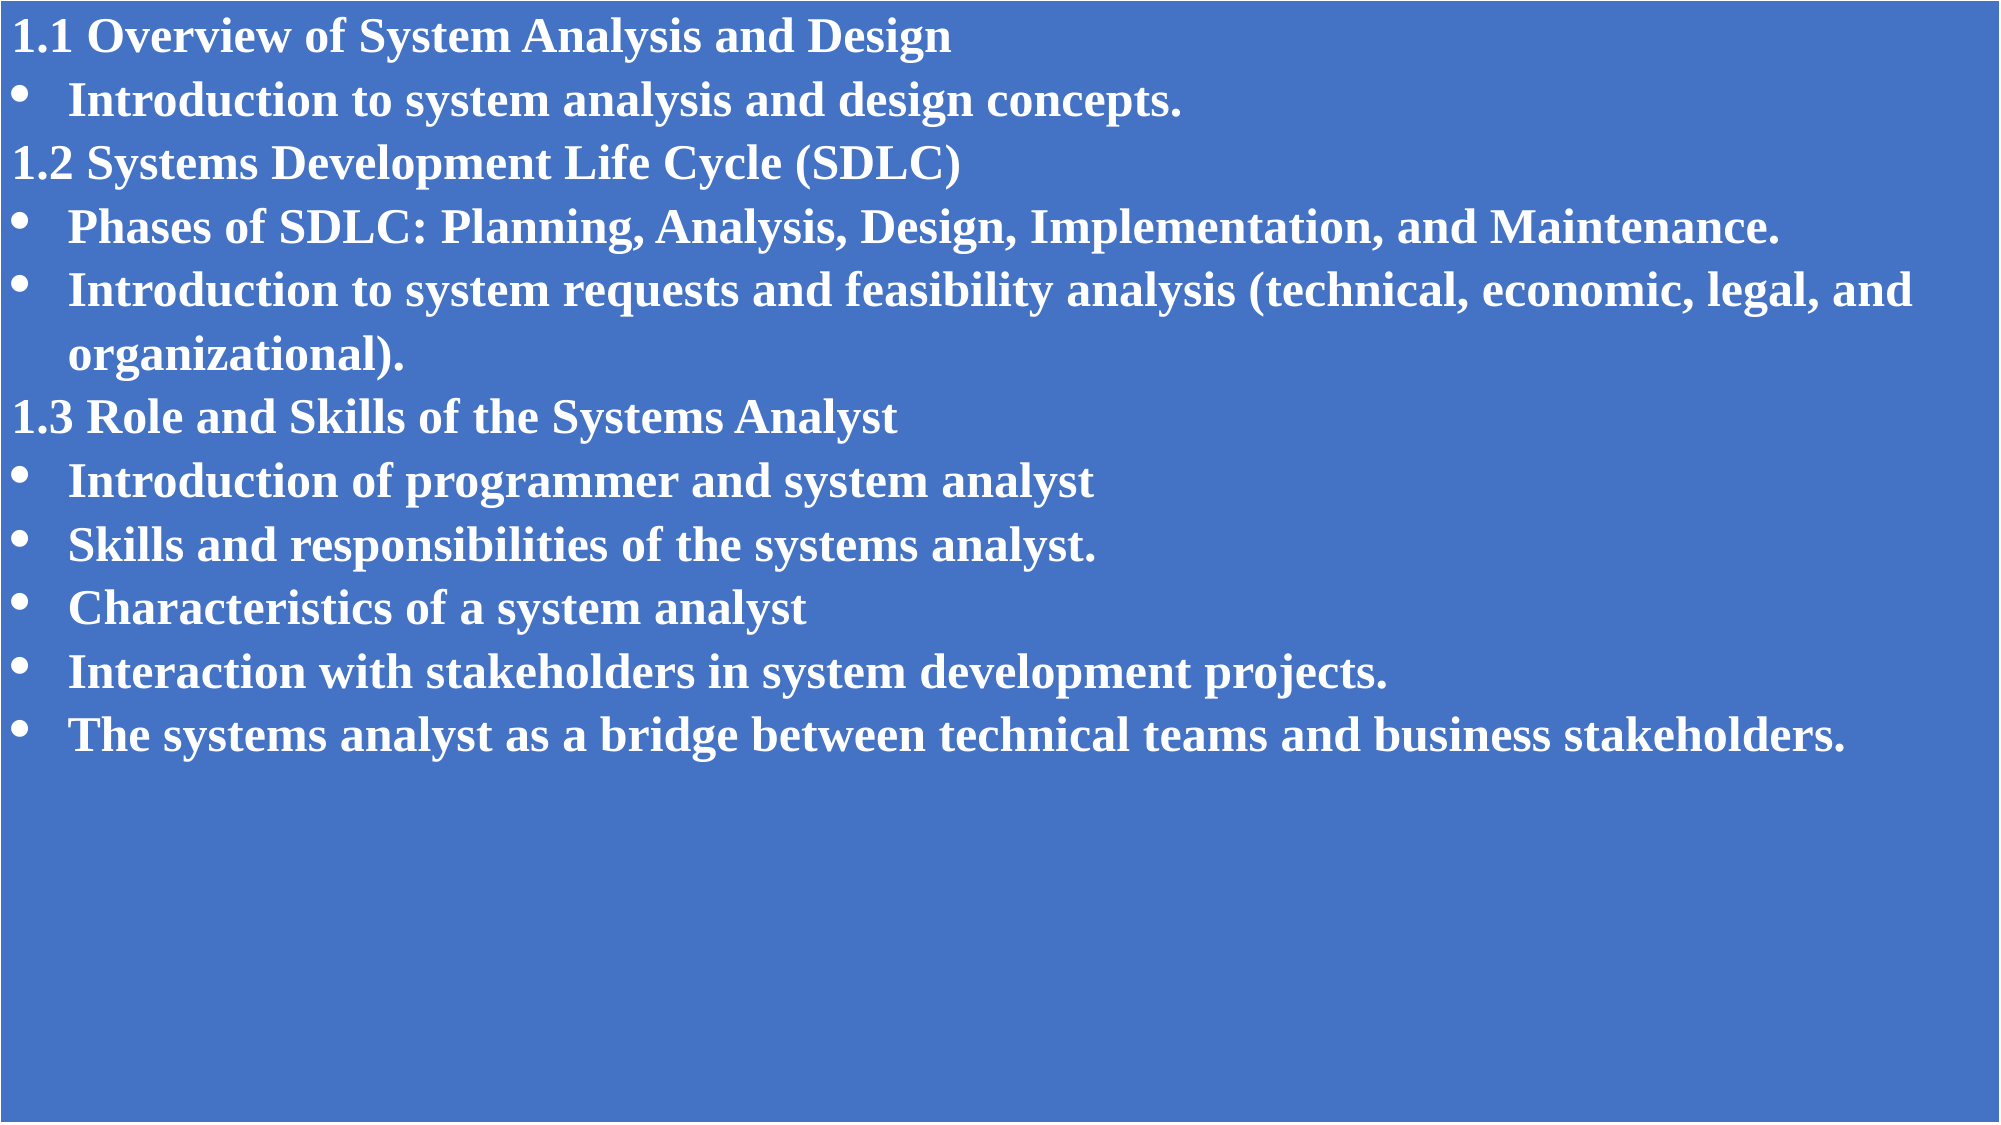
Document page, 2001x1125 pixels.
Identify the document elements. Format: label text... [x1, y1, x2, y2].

table_header 1.1 Overview of System Analysis and Design Introduction to system analysis and design concepts. 1.2 Systems Development Life Cycle (SDLC) Phases of SDLC: Planning, Analysis, Design, Implementation, and Maintenance. Introduction to system requests and feasibility analysis (technical, economic, legal, and organizational). 1.3 Role and Skills of the Systems Analyst Introduction of programmer and system analyst Skills and responsibilities of the systems analyst. Characteristics of a system analyst Interaction with stakeholders in system development projects. The systems analyst as a bridge between technical teams and business stakeholders. [1, 1, 1999, 1122]
